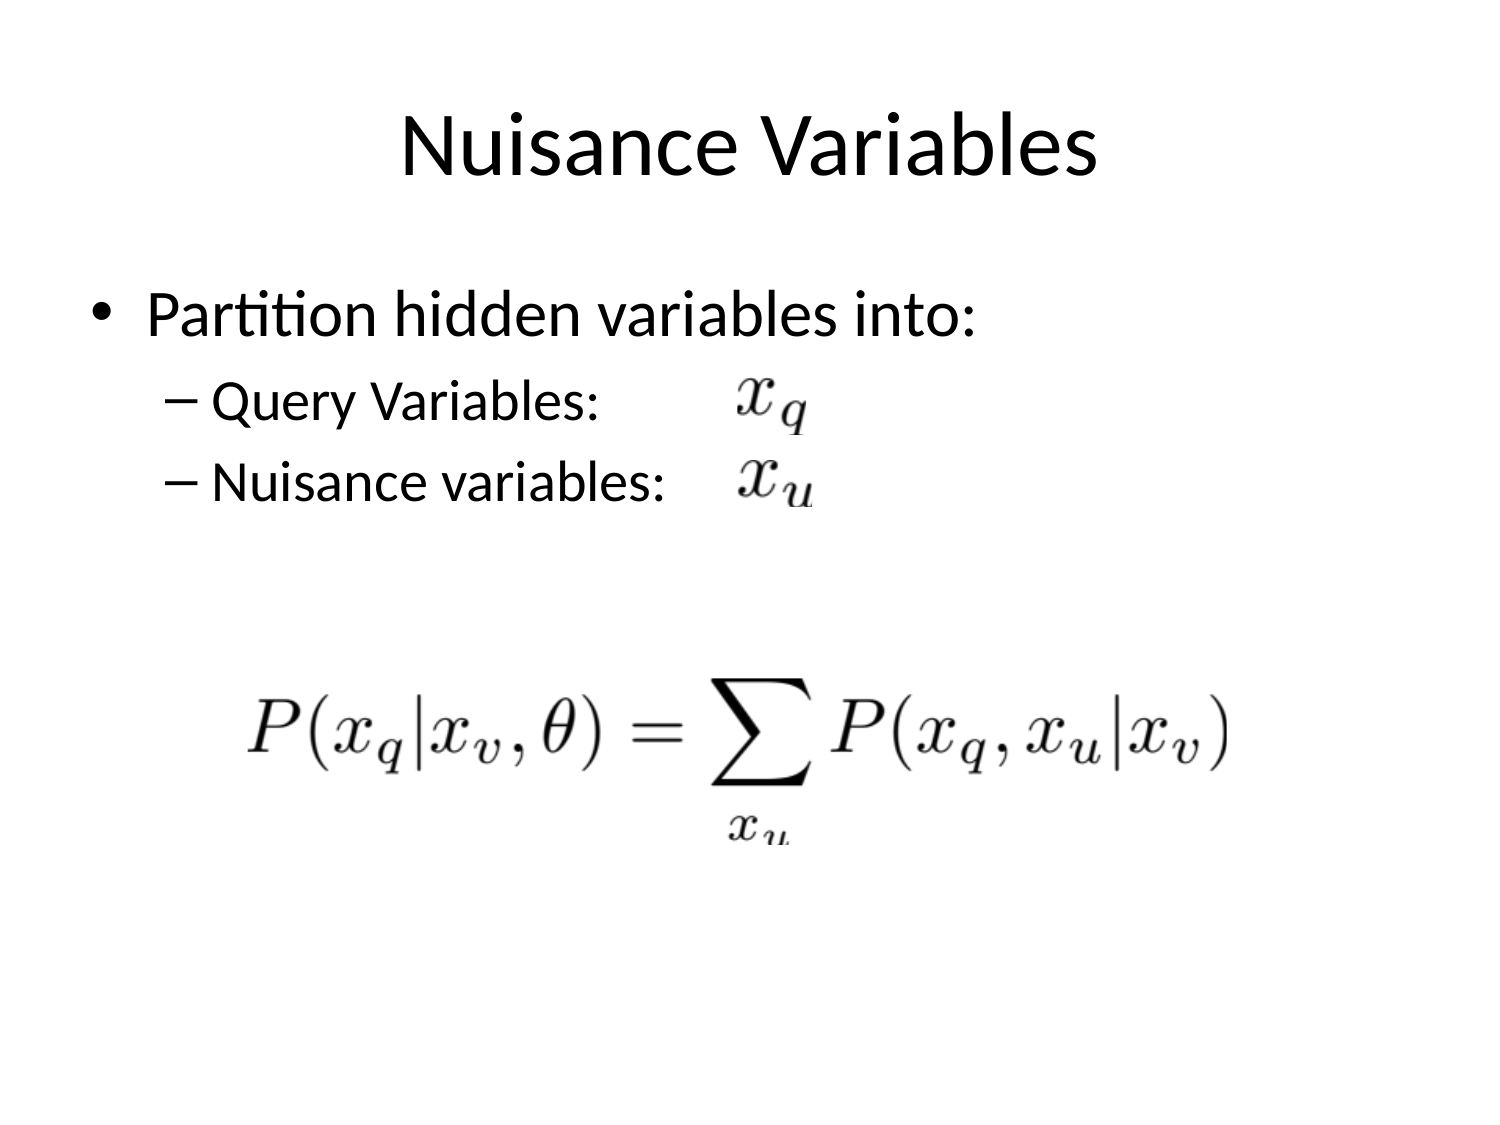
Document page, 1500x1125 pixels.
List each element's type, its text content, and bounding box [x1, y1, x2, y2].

picture [736, 460, 813, 507]
title Nuisance Variables [75, 45, 1425, 233]
picture [247, 677, 1227, 845]
picture [737, 377, 807, 435]
list Partition hidden variables into: Query Variables: Nuisance variables: [75, 262, 1425, 1005]
